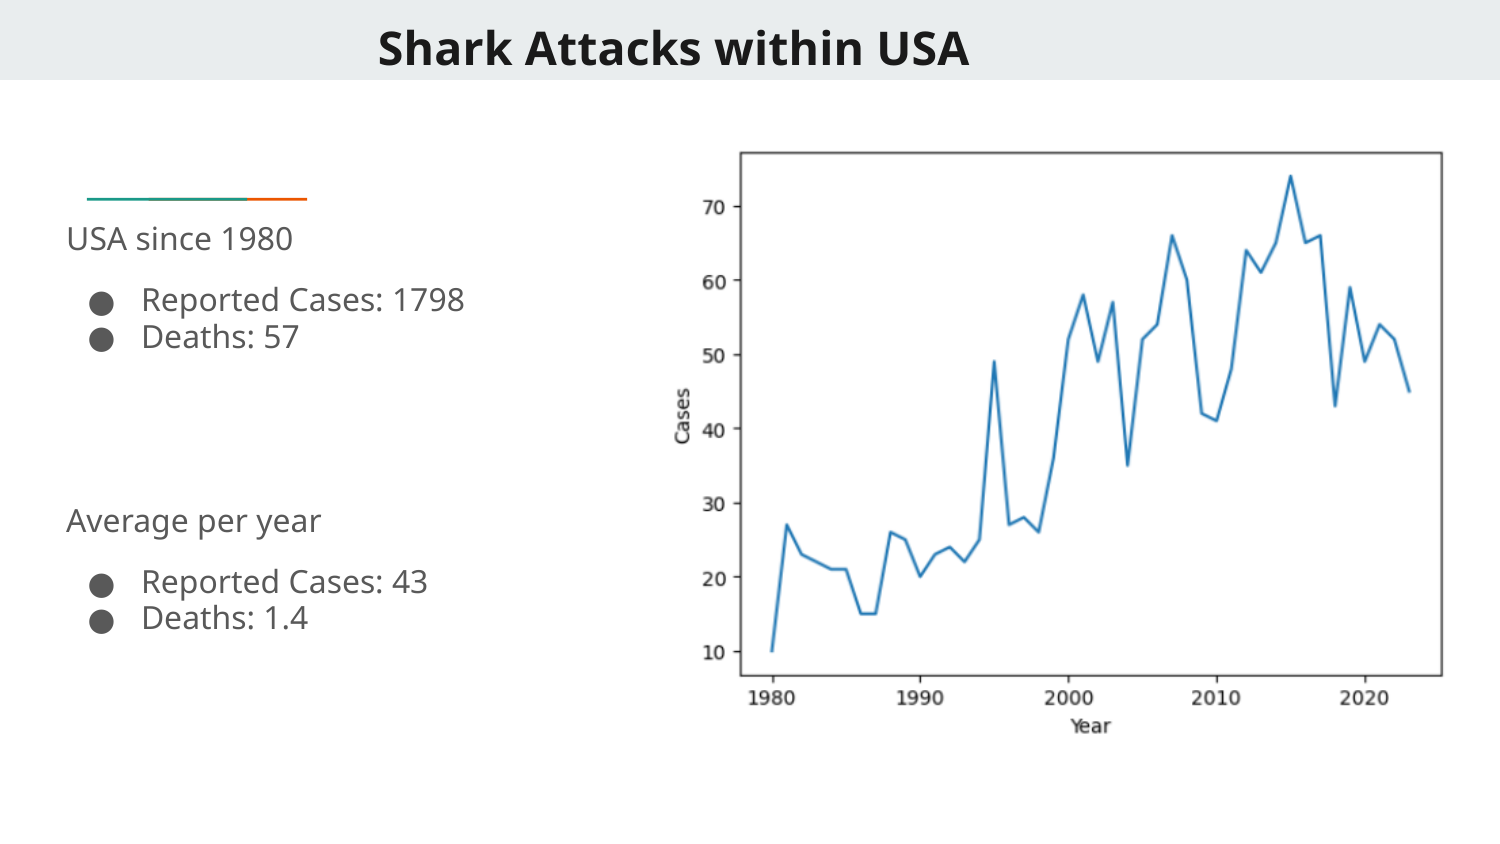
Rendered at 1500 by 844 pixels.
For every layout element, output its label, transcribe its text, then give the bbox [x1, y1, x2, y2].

title Shark Attacks within USA [64, 0, 1284, 94]
list USA since 1980 Reported Cases: 1798 Deaths: 57 Average per year Reported Cases: 43 Deaths: 1.4 [51, 206, 624, 695]
picture [661, 141, 1454, 747]
